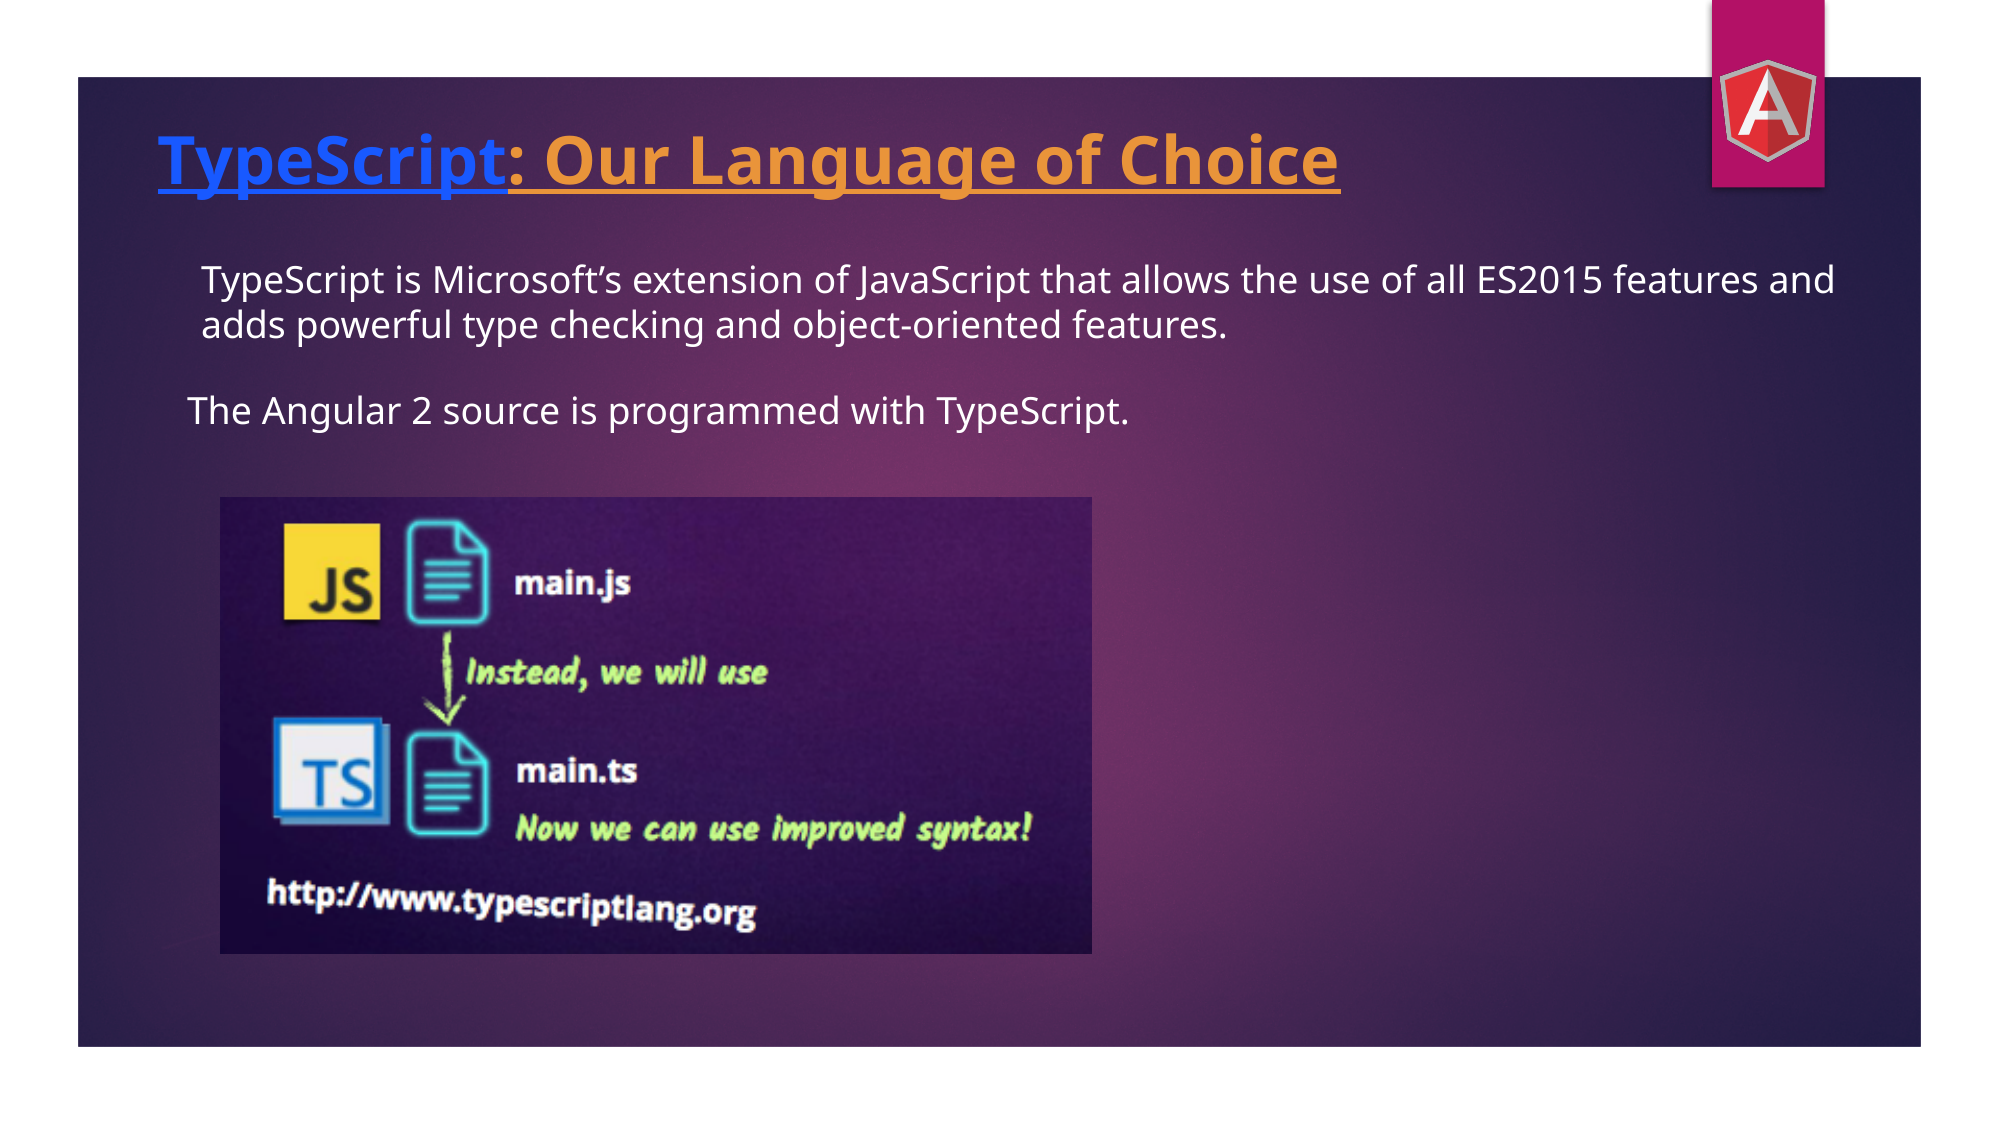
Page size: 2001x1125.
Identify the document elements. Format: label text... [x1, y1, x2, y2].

text_box TypeScript is Microsoft’s extension of JavaScript that allows the use of all ES2015 features and adds powerful type checking and object-oriented features. [186, 248, 1853, 354]
picture [220, 497, 1092, 955]
picture [1664, 6, 1873, 215]
text_box The Angular 2 source is programmed with TypeScript. [172, 379, 1146, 440]
text_box TypeScript: Our Language of Choice [143, 110, 1357, 206]
